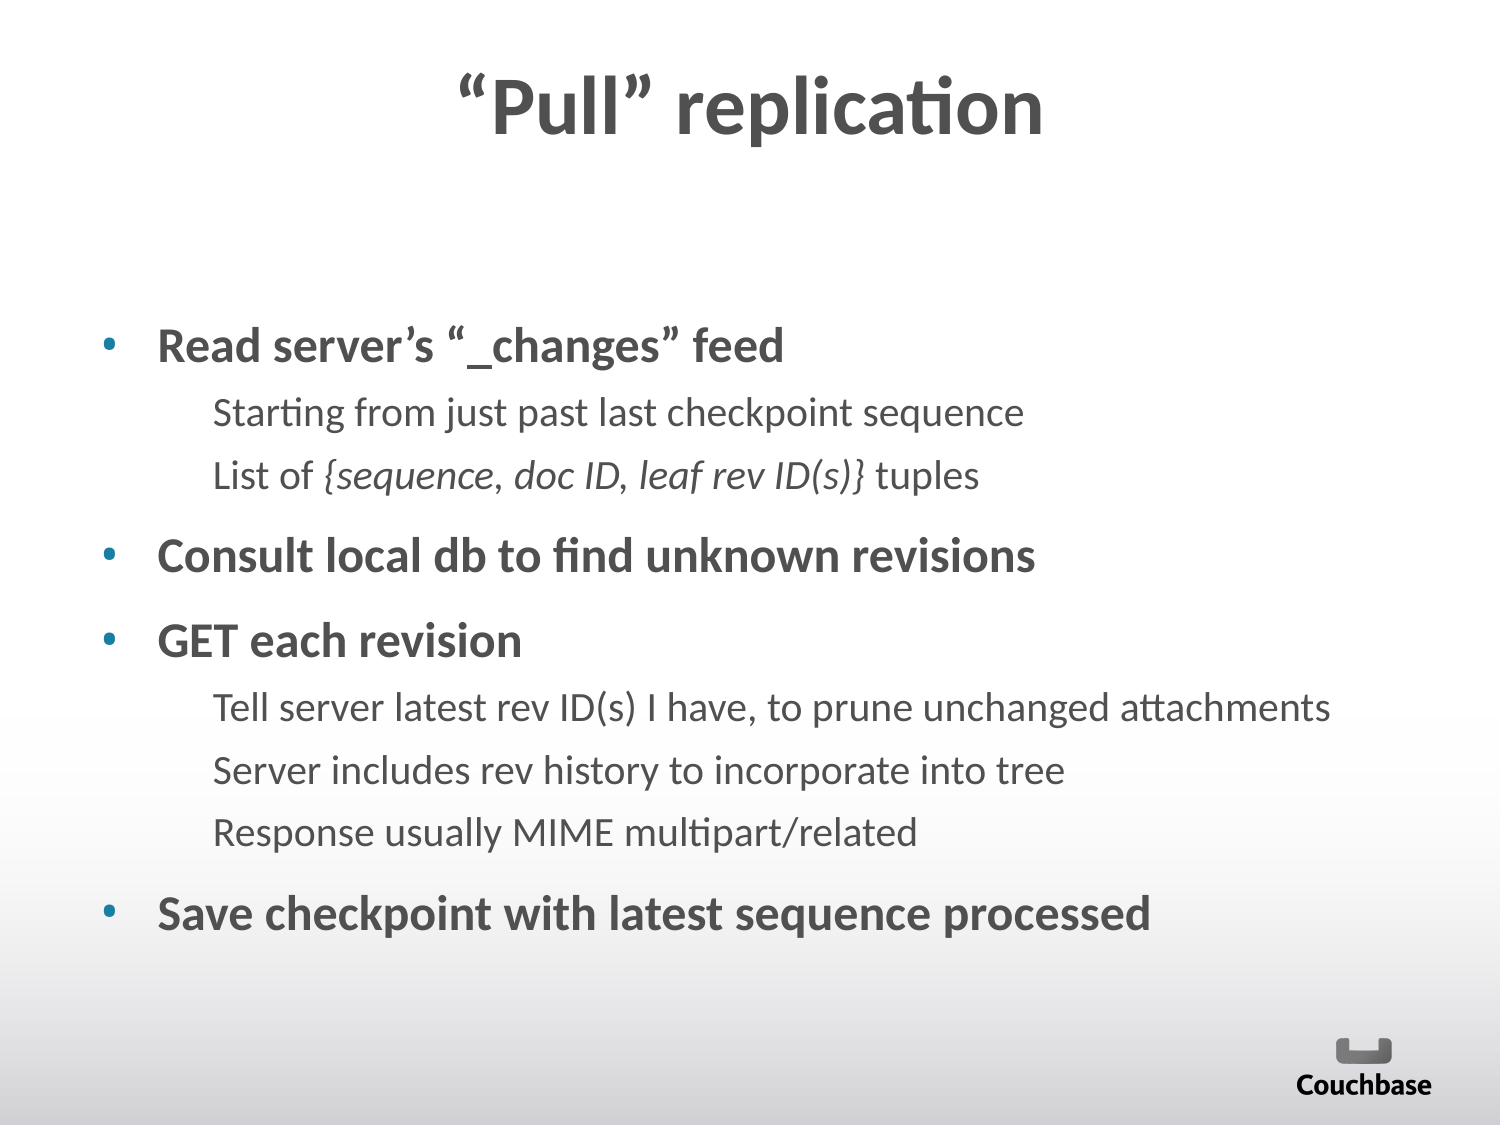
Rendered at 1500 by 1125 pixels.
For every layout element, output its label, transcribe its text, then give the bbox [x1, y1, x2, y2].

title “Pull” replication [74, 61, 1426, 234]
picture [1277, 1016, 1451, 1116]
list Read server’s “_changes” feed Starting from just past last checkpoint sequence List of {sequence, doc ID, leaf rev ID(s)} tuples Consult local db to find unknown revisions GET each revision Tell server latest rev ID(s) I have, to prune unchanged attachments Server includes rev history to incorporate into tree Response usually MIME multipart/related Save checkpoint with latest sequence processed [99, 312, 1426, 1031]
